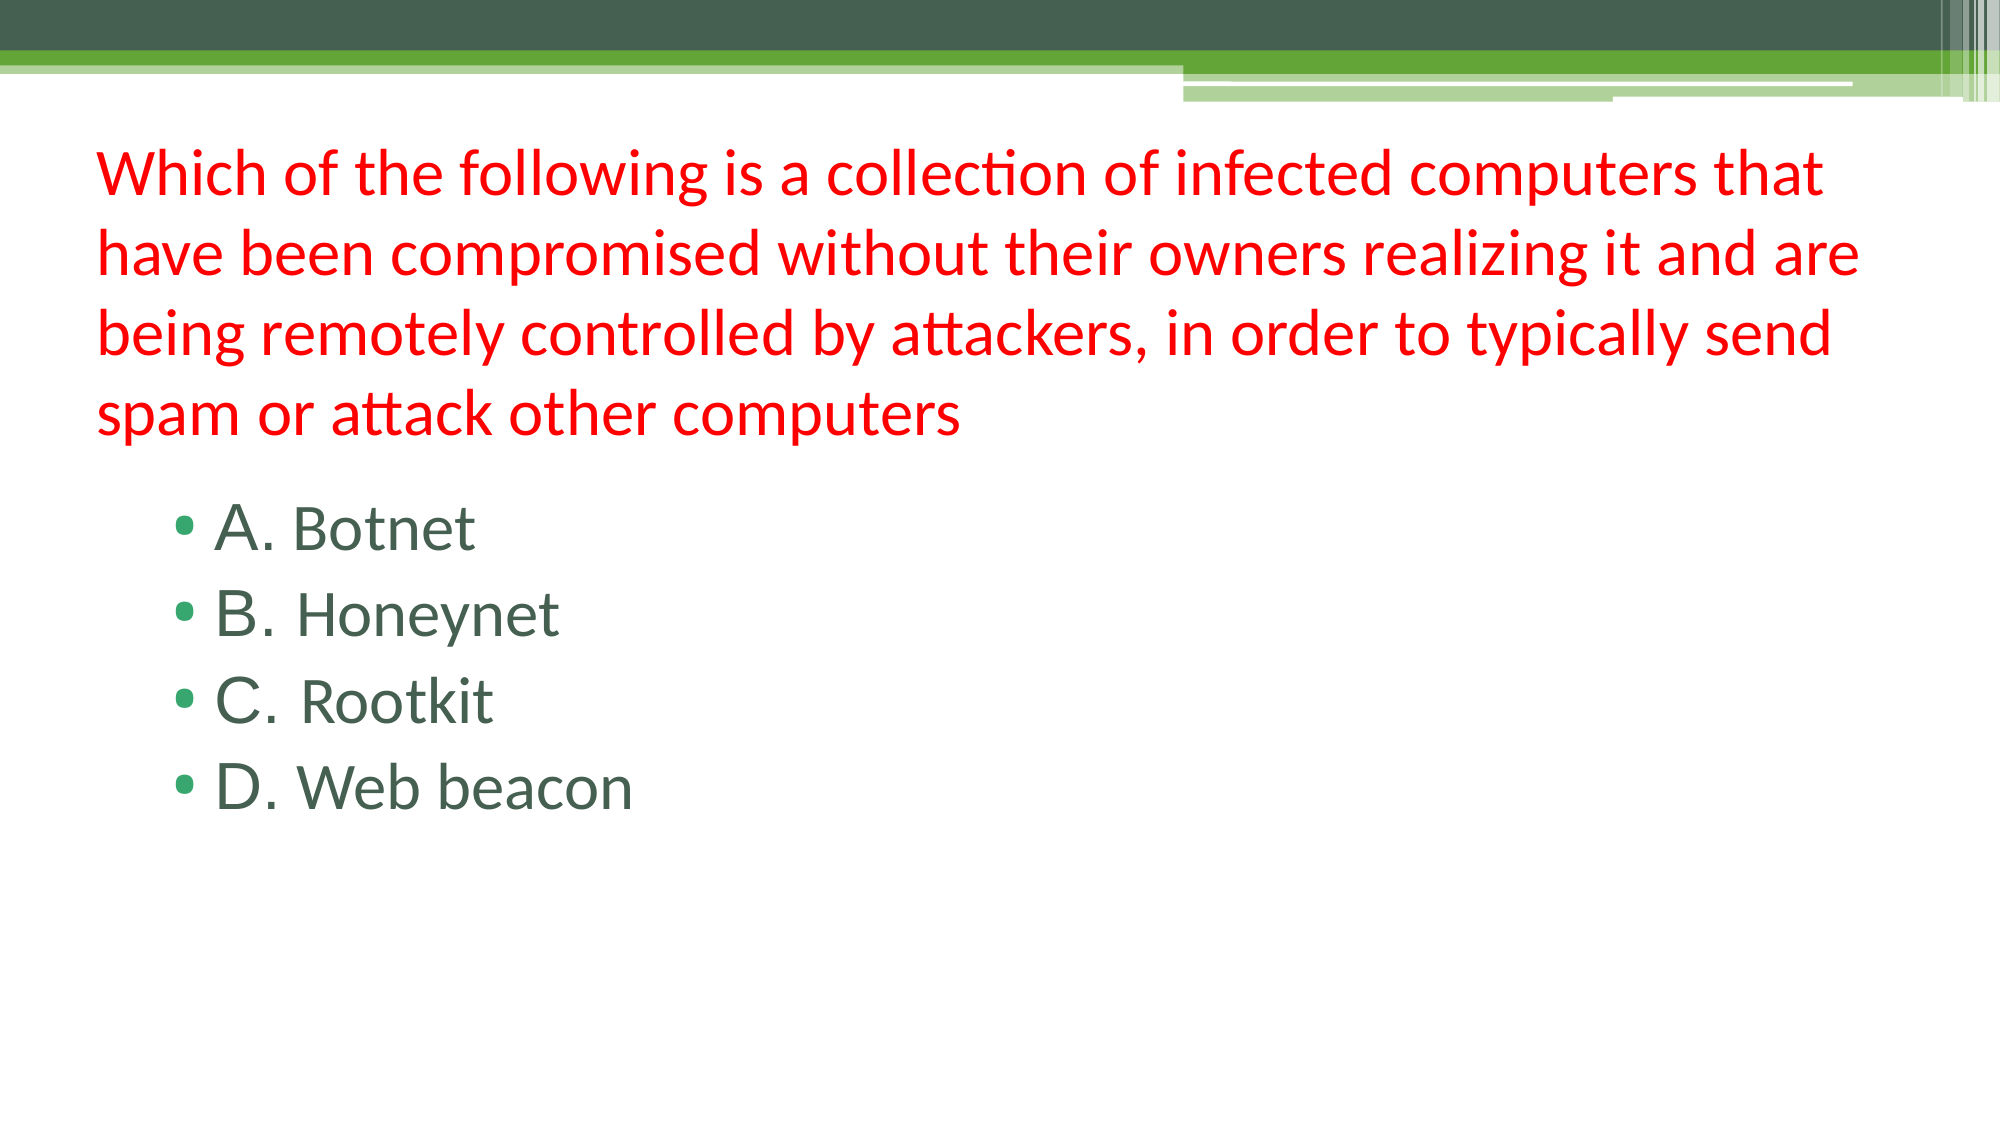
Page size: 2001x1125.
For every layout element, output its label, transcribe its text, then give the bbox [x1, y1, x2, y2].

list A. Botnet B. Honeynet C. Rootkit D. Web beacon [140, 476, 1940, 1084]
title Which of the following is a collection of infected computers that have been compromised without their owners realizing it and are being remotely controlled by attackers, in order to typically send spam or attack other computers [81, 201, 1882, 377]
